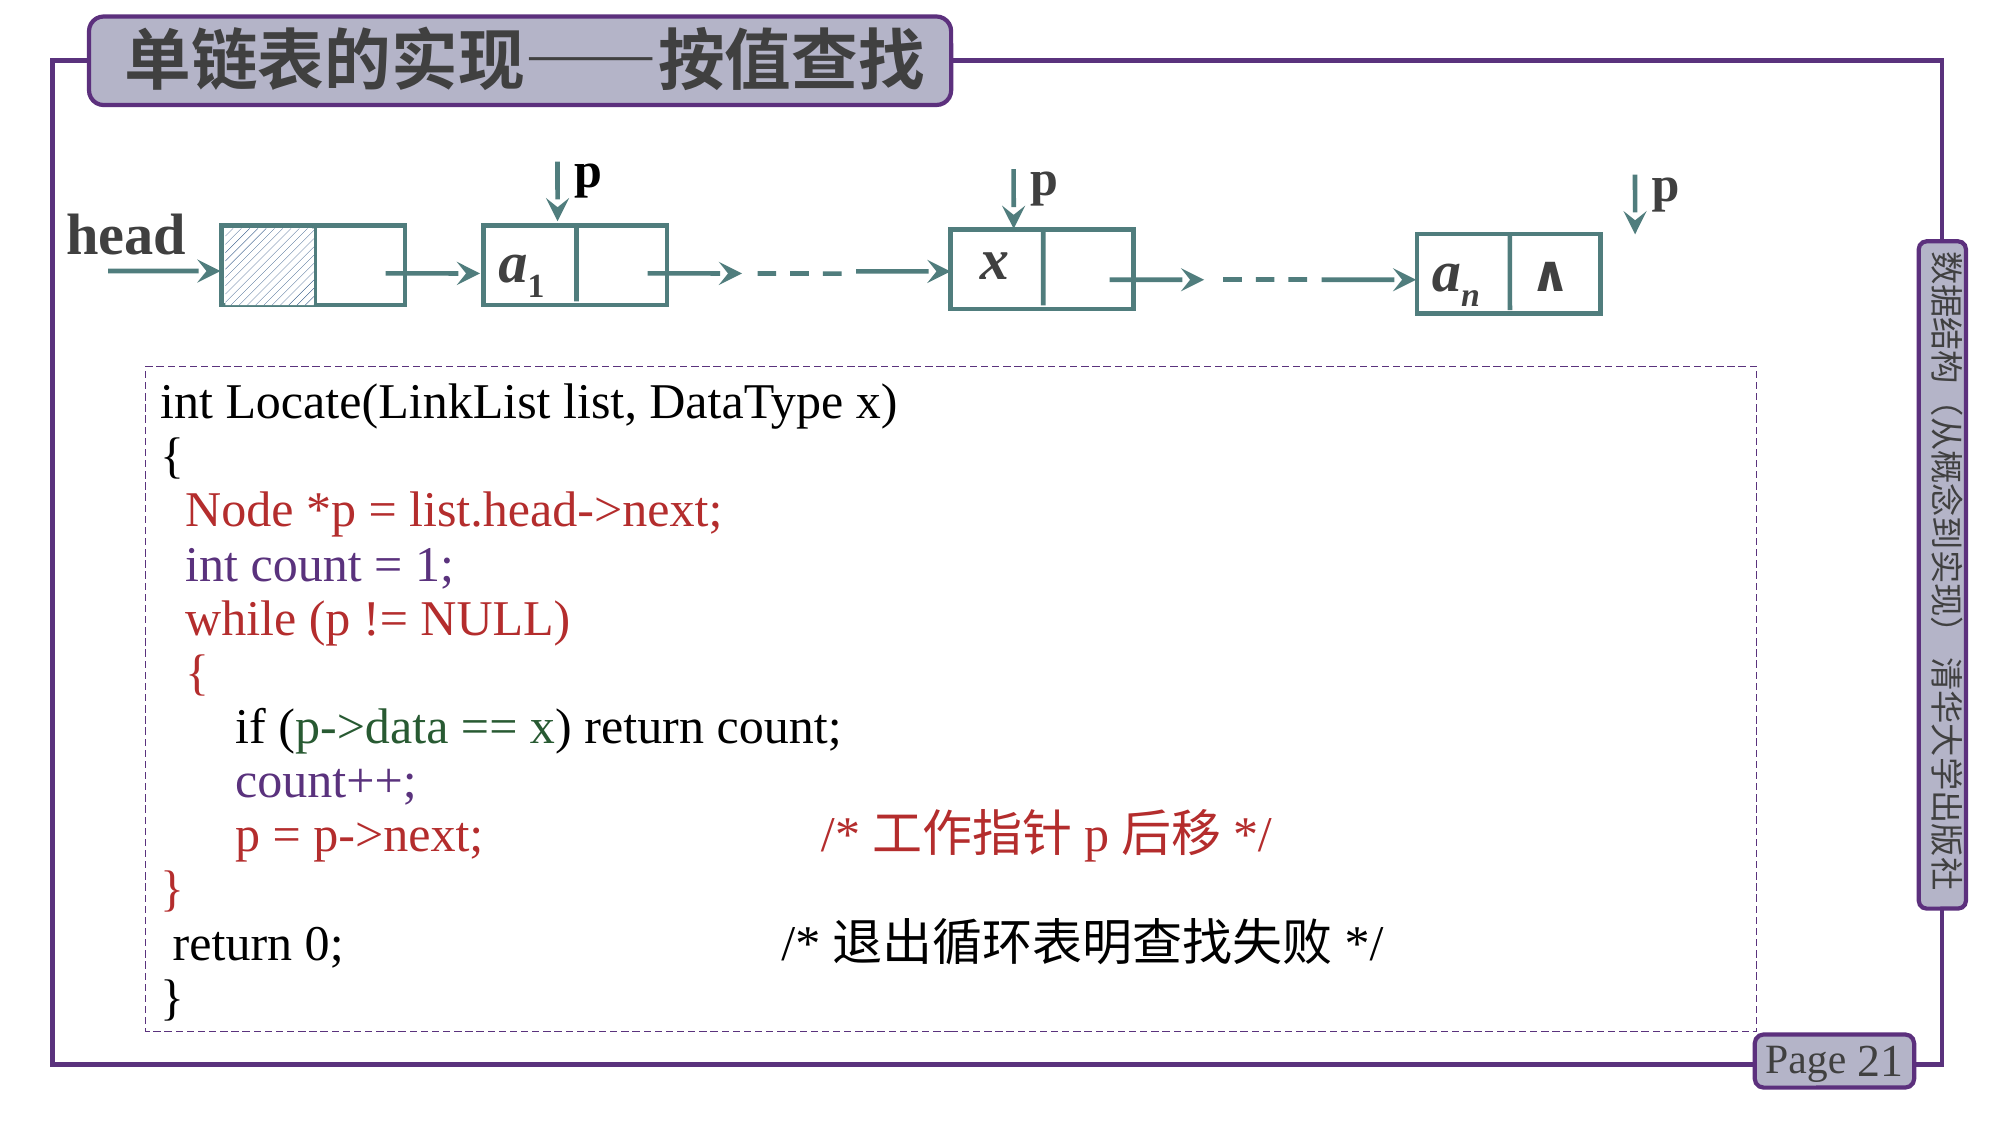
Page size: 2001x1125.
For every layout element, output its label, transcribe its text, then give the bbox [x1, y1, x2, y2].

text_box [929, 261, 950, 282]
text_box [950, 229, 1134, 309]
text_box [221, 225, 314, 306]
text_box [1417, 234, 1601, 314]
text_box [721, 263, 743, 284]
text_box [1634, 150, 1693, 235]
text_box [1013, 145, 1071, 229]
text_box [1183, 269, 1205, 291]
text_box [315, 225, 405, 306]
text_box int Locate(LinkList list, DataType x) { Node *p = list.head->next; int count = 1; while (p != NULL) { if (p->data == x) return count; count++; p = p->next; /*工作指针p后移*/ } return 0; /*退出循环表明查找失败*/ } [145, 366, 1757, 1032]
text_box [1395, 269, 1415, 291]
text_box [87, 15, 942, 107]
text_box [199, 273, 217, 282]
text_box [557, 137, 615, 222]
text_box 单链表的实现——按值查找 [109, 10, 1043, 105]
text_box [225, 228, 314, 306]
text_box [483, 225, 667, 305]
text_box head [66, 196, 224, 273]
text_box [459, 263, 481, 284]
